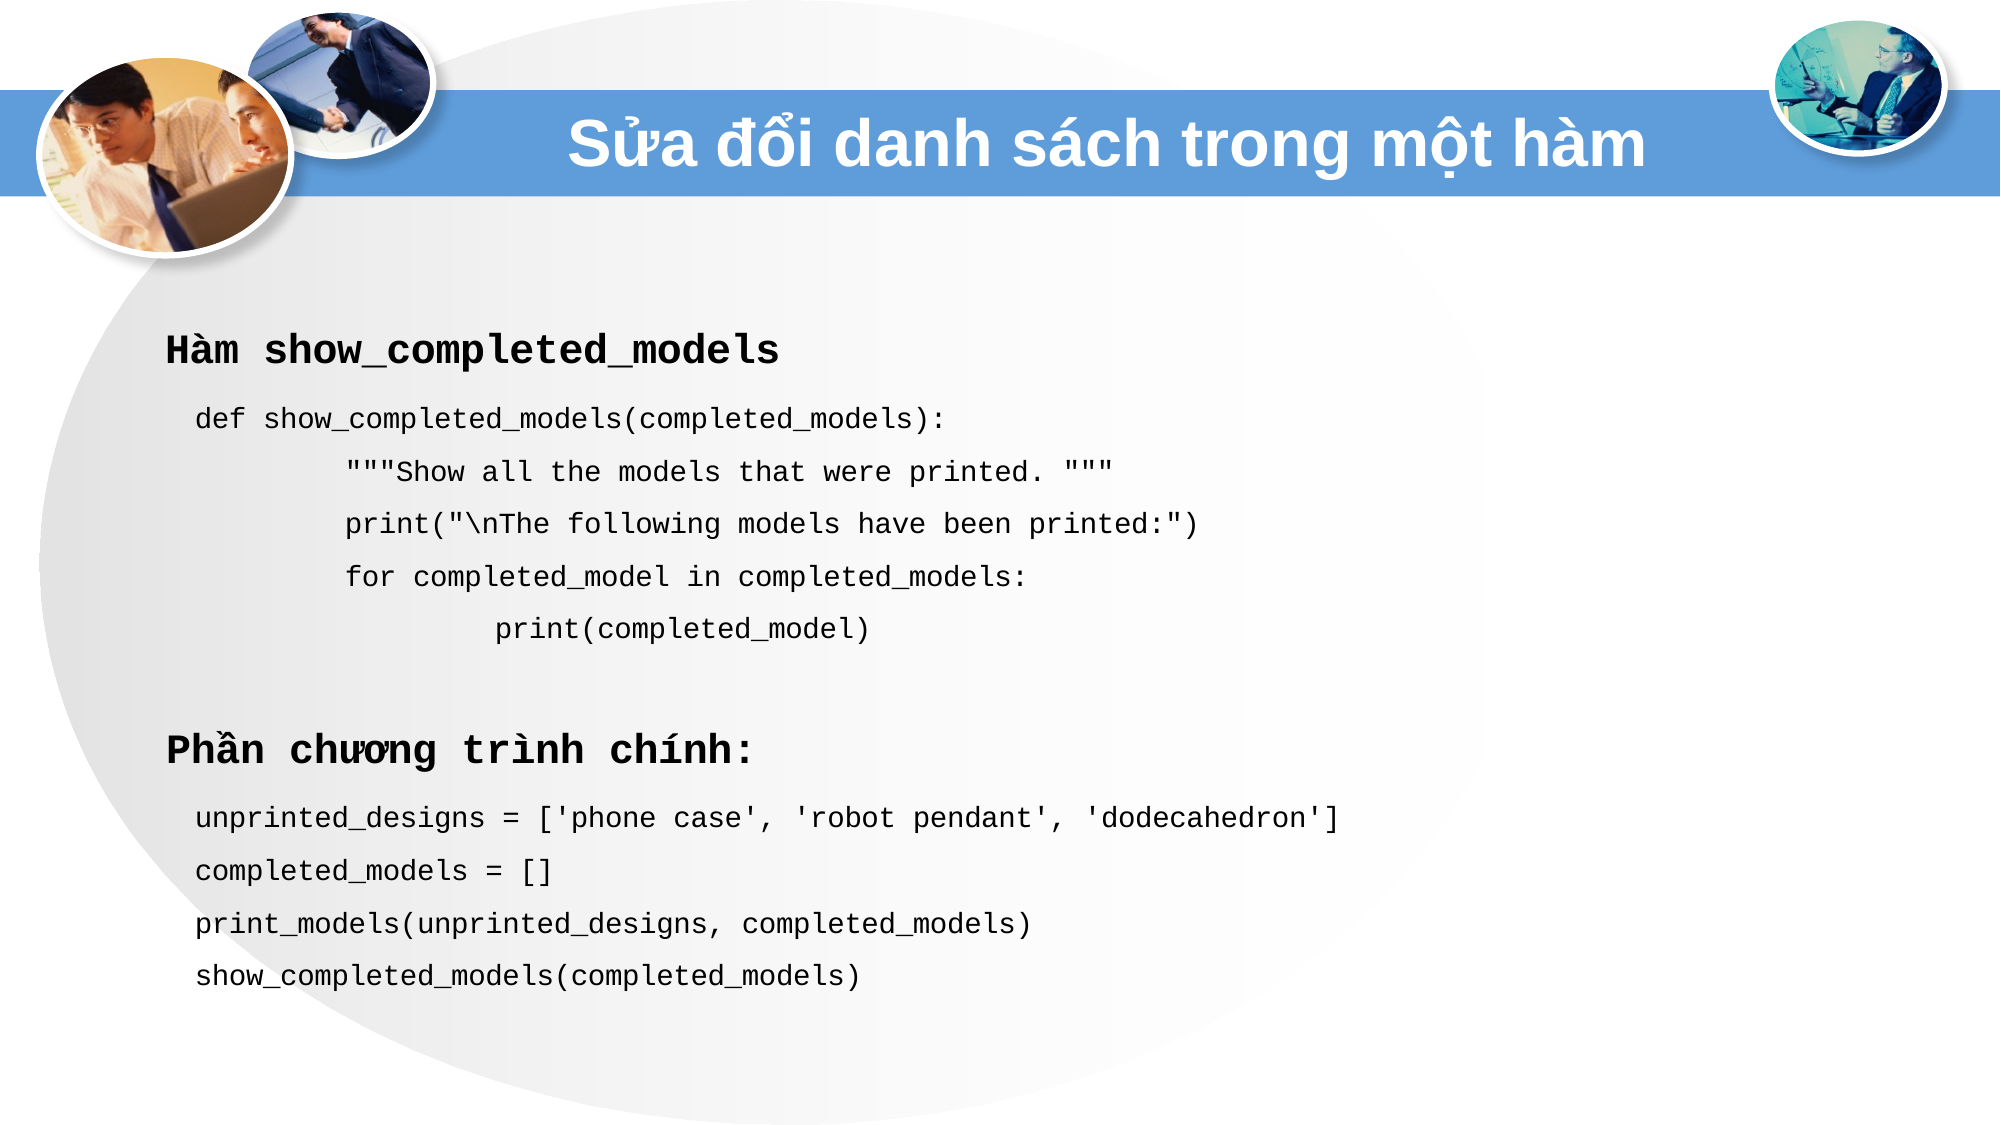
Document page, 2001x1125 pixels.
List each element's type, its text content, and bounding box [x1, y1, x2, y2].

title Sửa đổi danh sách trong một hàm [450, 99, 1767, 180]
picture [248, 13, 430, 152]
text_box Phần chương trình chính: [151, 714, 772, 779]
picture [43, 58, 288, 252]
text_box unprinted_designs = ['phone case', 'robot pendant', 'dodecahedron'] completed_models = [] print_models(unprinted_designs, completed_models) show_completed_models(completed_models) [179, 785, 1532, 999]
text_box def show_completed_models(completed_models): """Show all the models that were printed. """ print("\nThe following models have been printed:") for completed_model in completed_models: print(completed_model) [180, 386, 1510, 653]
picture [1775, 21, 1941, 150]
text_box Hàm show_completed_models [150, 314, 795, 380]
